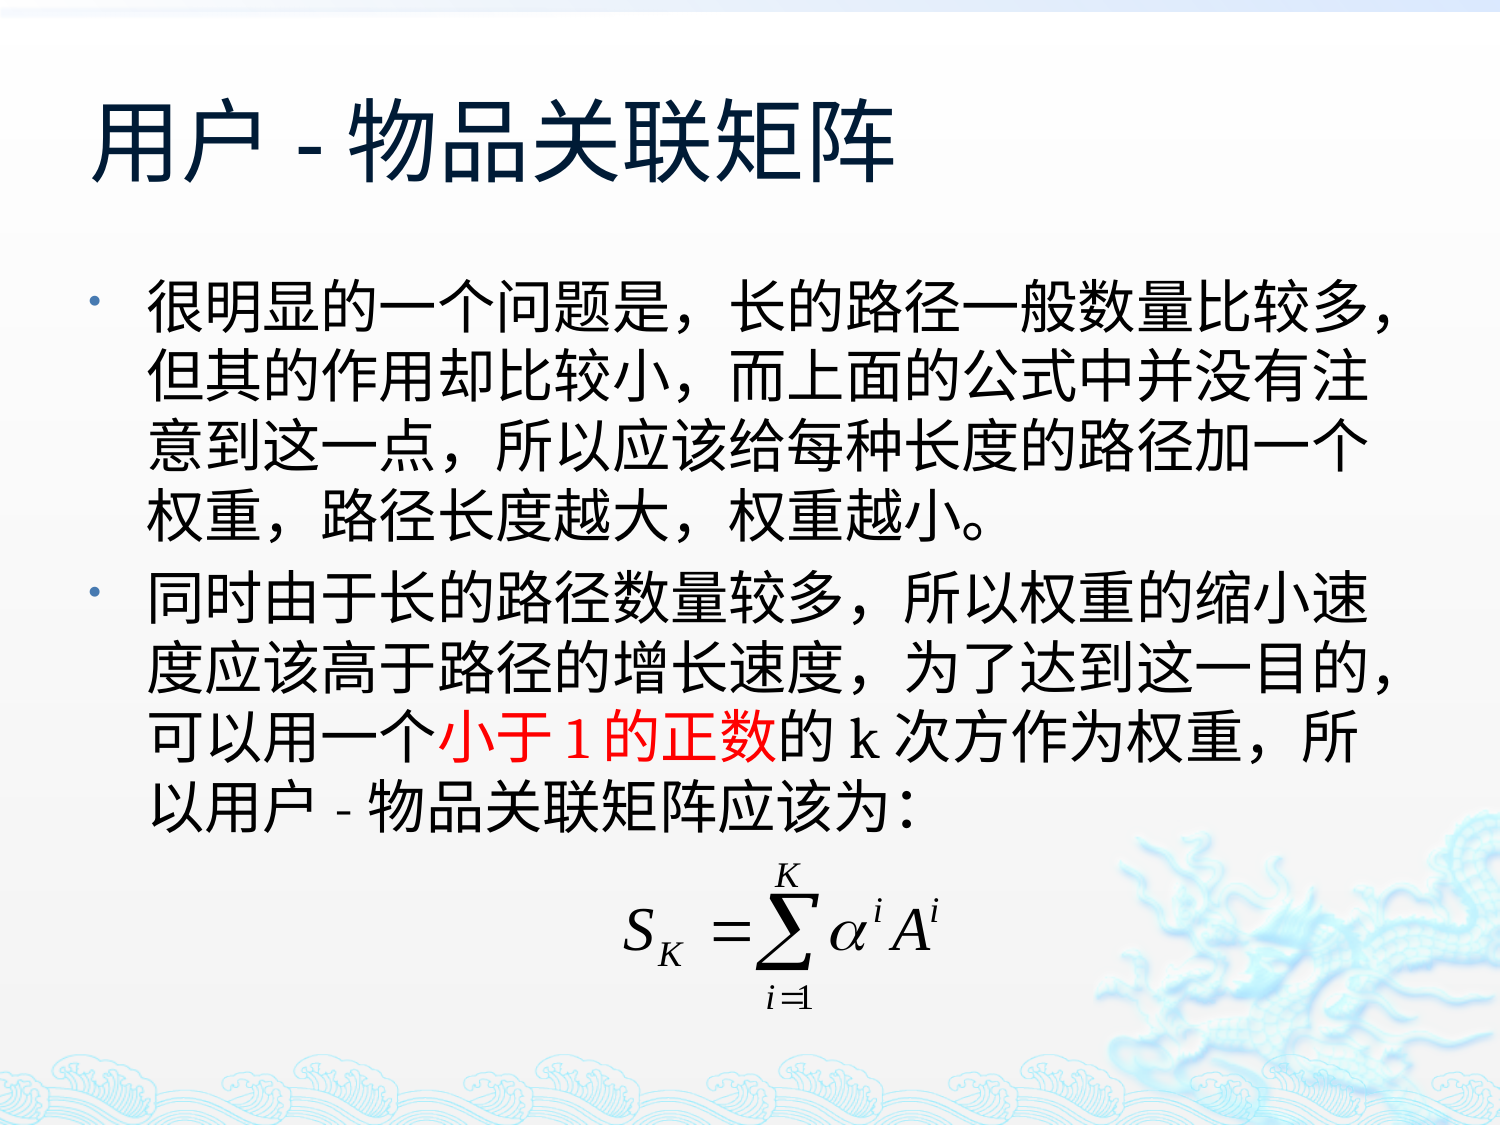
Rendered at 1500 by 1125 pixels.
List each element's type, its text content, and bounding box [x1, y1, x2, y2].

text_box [612, 845, 958, 1024]
list 很明显的一个问题是，长的路径一般数量比较多，但其的作用却比较小，而上面的公式中并没有注意到这一点，所以应该给每种长度的路径加一个权重，路径长度越大，权重越小。 同时由于长的路径数量较多，所以权重的缩小速度应该高于路径的增长速度，为了达到这一目的，可以用一个小于1的正数的k次方作为权重，所以用户-物品关联矩阵应该为： [75, 262, 1425, 1005]
title 用户-物品关联矩阵 [75, 45, 1425, 233]
